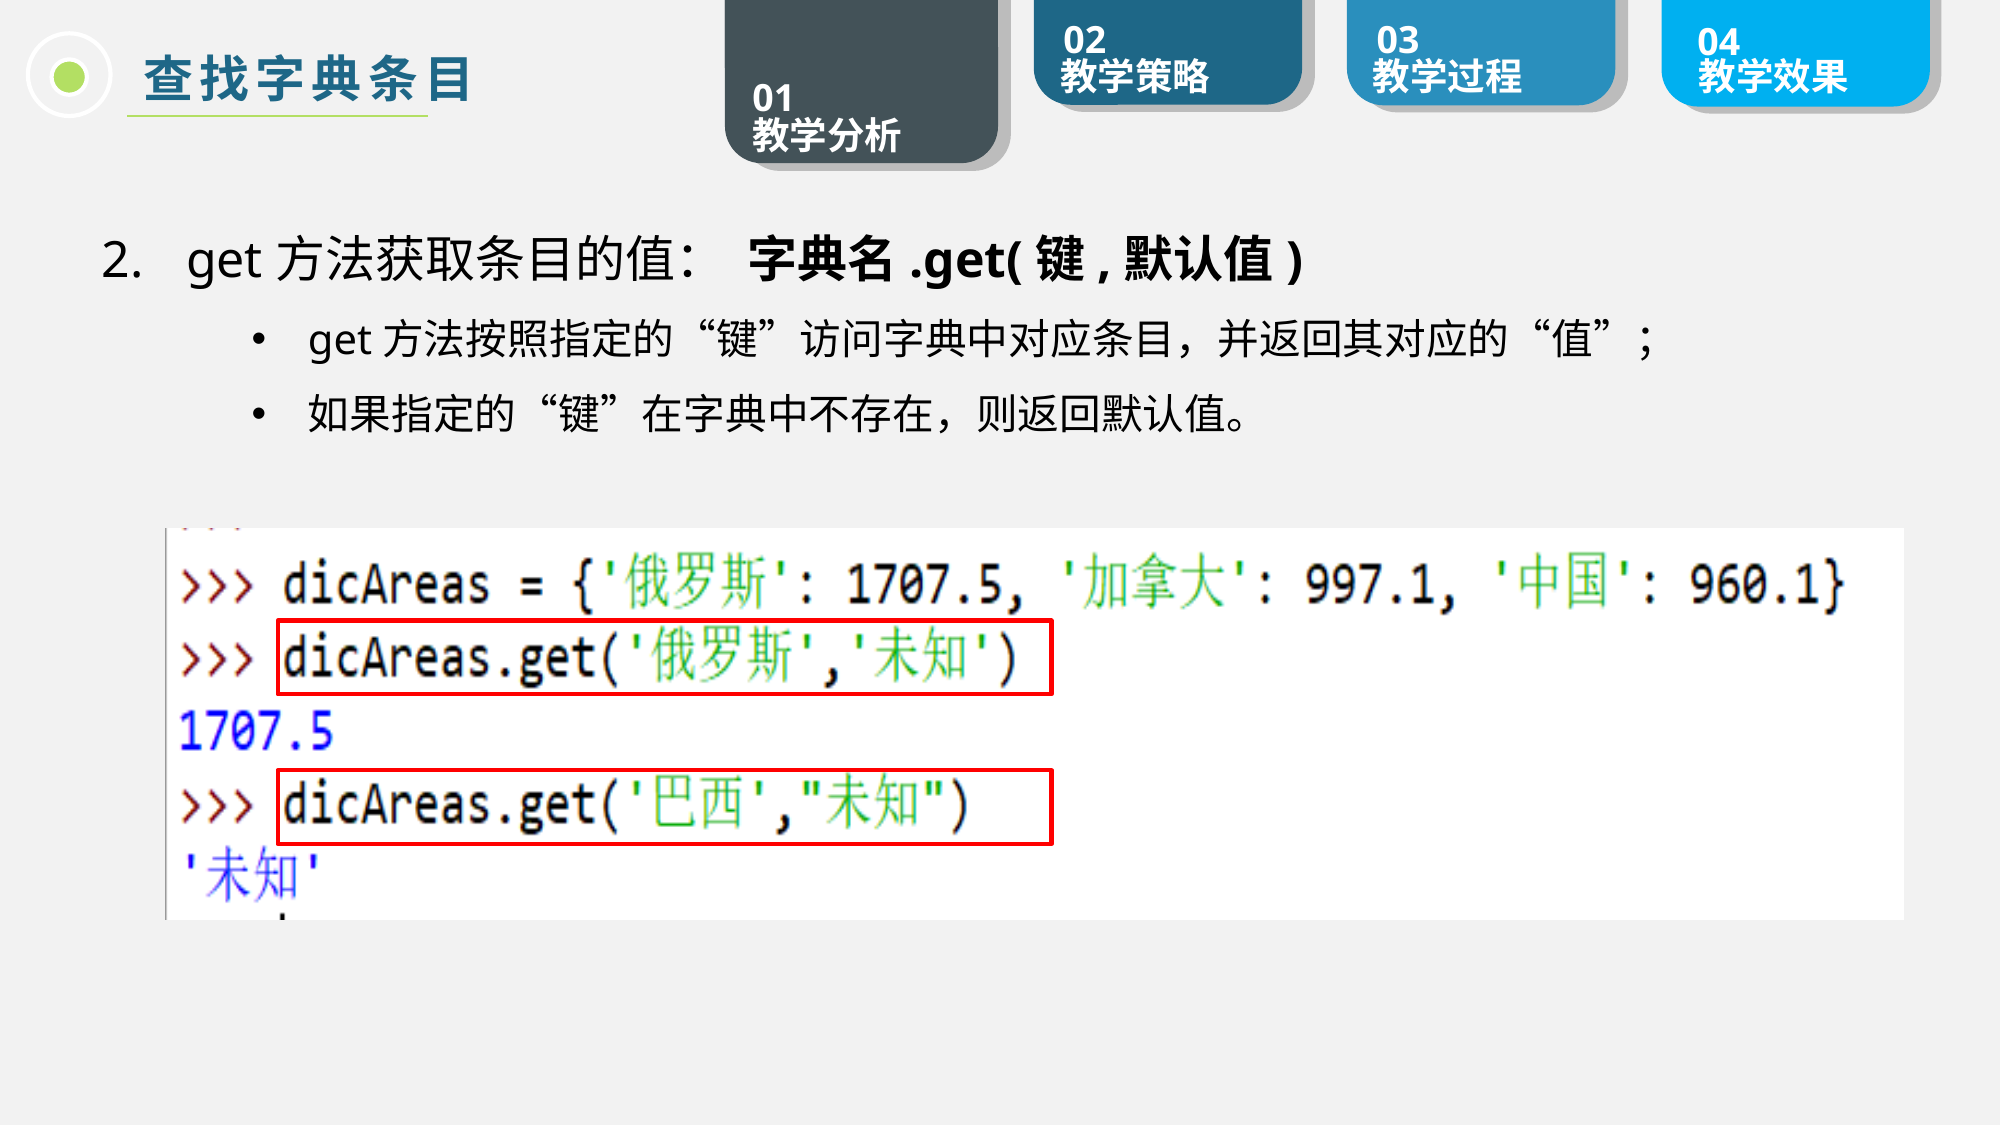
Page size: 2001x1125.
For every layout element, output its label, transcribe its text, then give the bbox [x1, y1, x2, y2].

text_box get方法获取条目的值： 字典名.get(键,默认值) get方法按照指定的“键”访问字典中对应条目，并返回其对应的“值”； 如果指定的“键”在字典中不存在，则返回默认值。 [86, 190, 1891, 446]
picture [165, 528, 1905, 921]
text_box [27, 33, 1097, 117]
